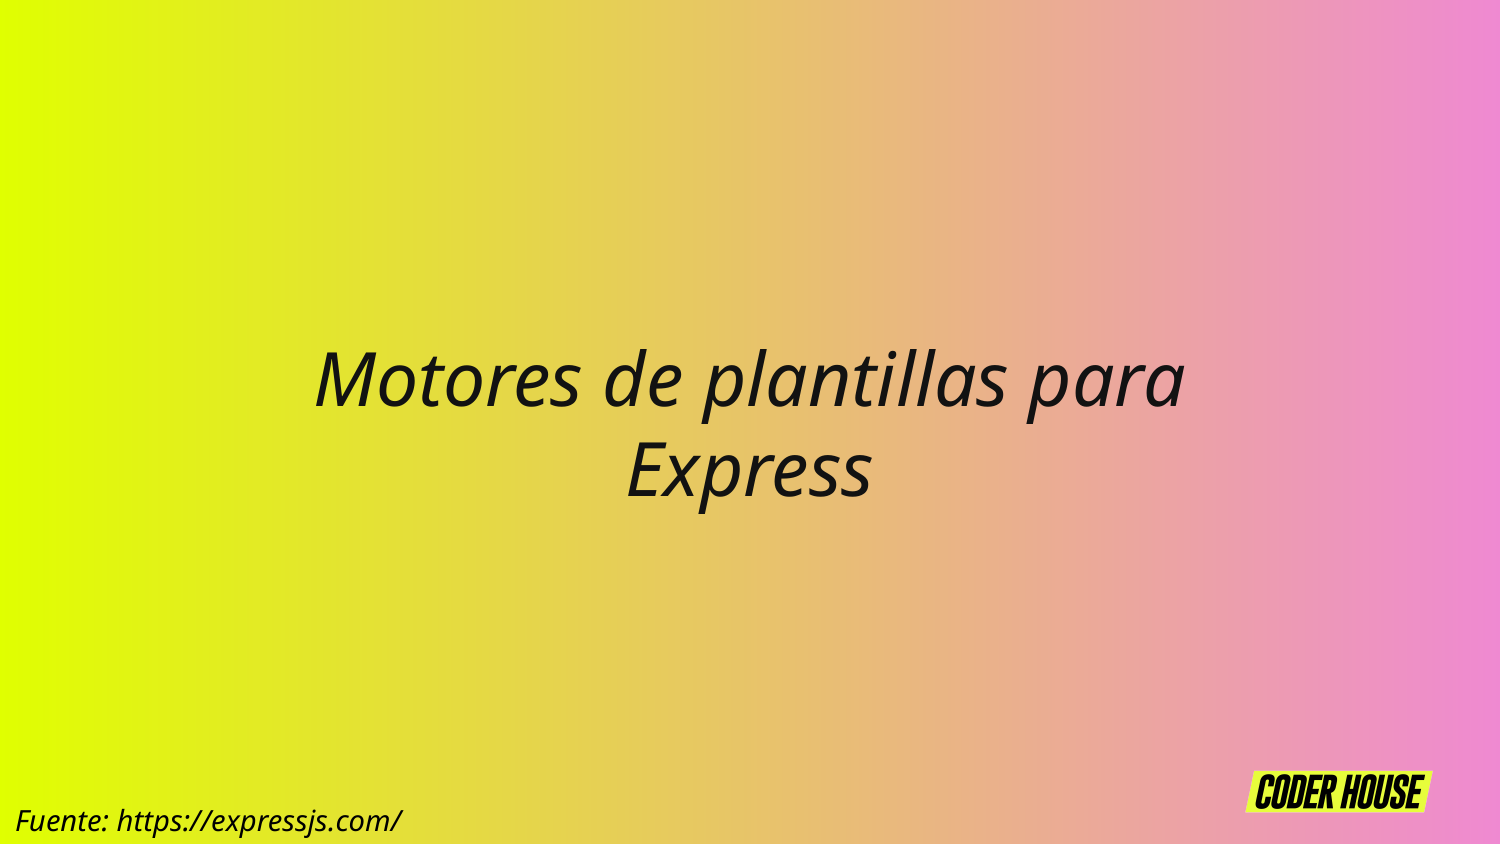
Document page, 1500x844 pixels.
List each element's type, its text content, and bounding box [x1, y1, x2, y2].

text_box Motores de plantillas para Express [229, 340, 1271, 503]
text_box Fuente: https://expressjs.com/ [0, 787, 493, 842]
picture [1241, 764, 1437, 819]
